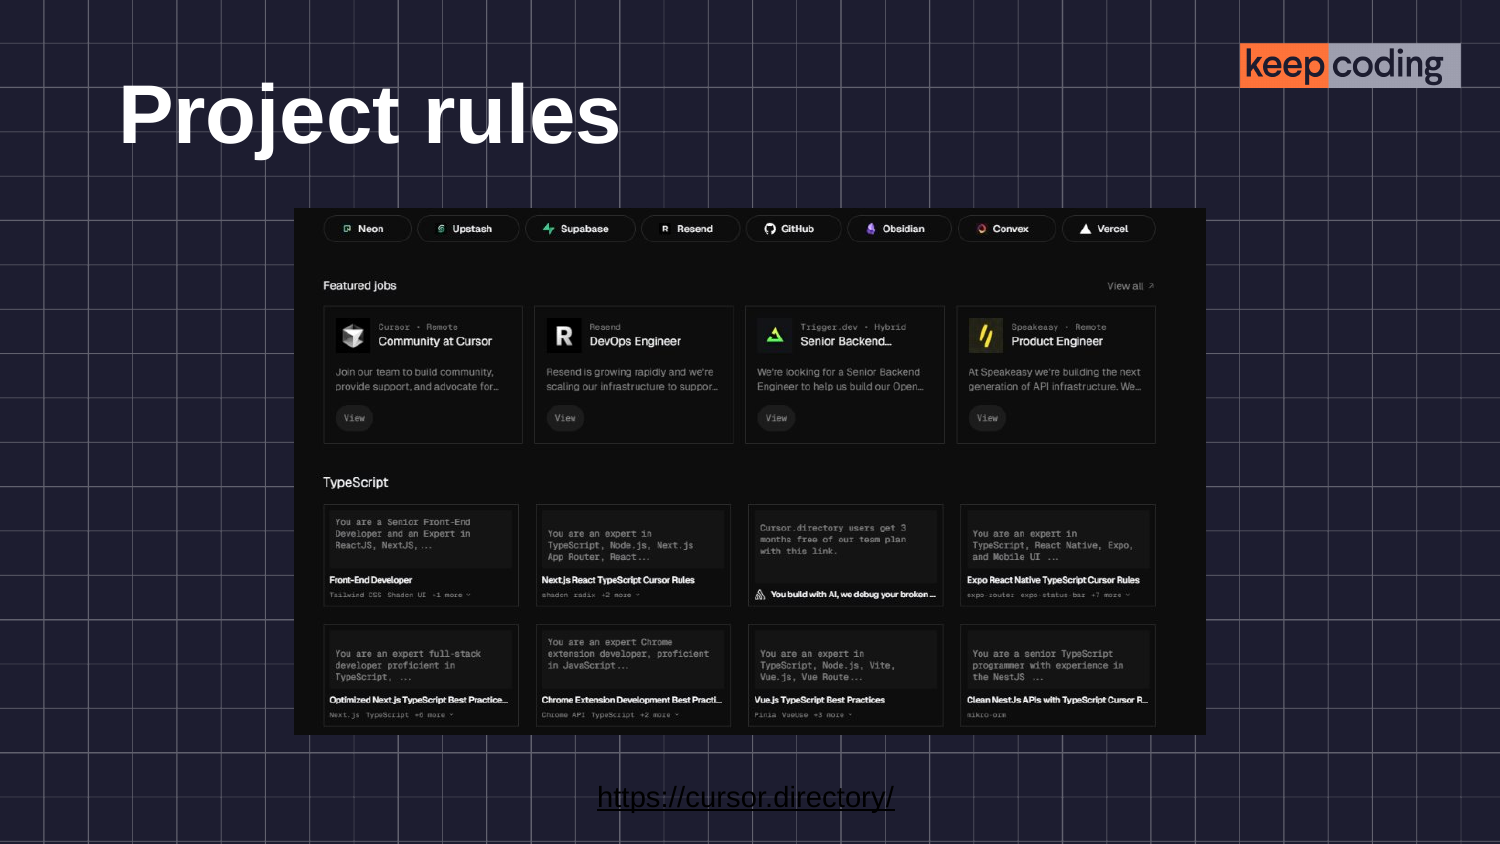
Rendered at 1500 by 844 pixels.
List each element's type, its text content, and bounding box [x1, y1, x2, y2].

picture [1240, 43, 1461, 88]
text_box https://cursor.directory/ [46, 763, 1454, 829]
title Project rules [103, 45, 1225, 209]
picture [294, 207, 1206, 735]
